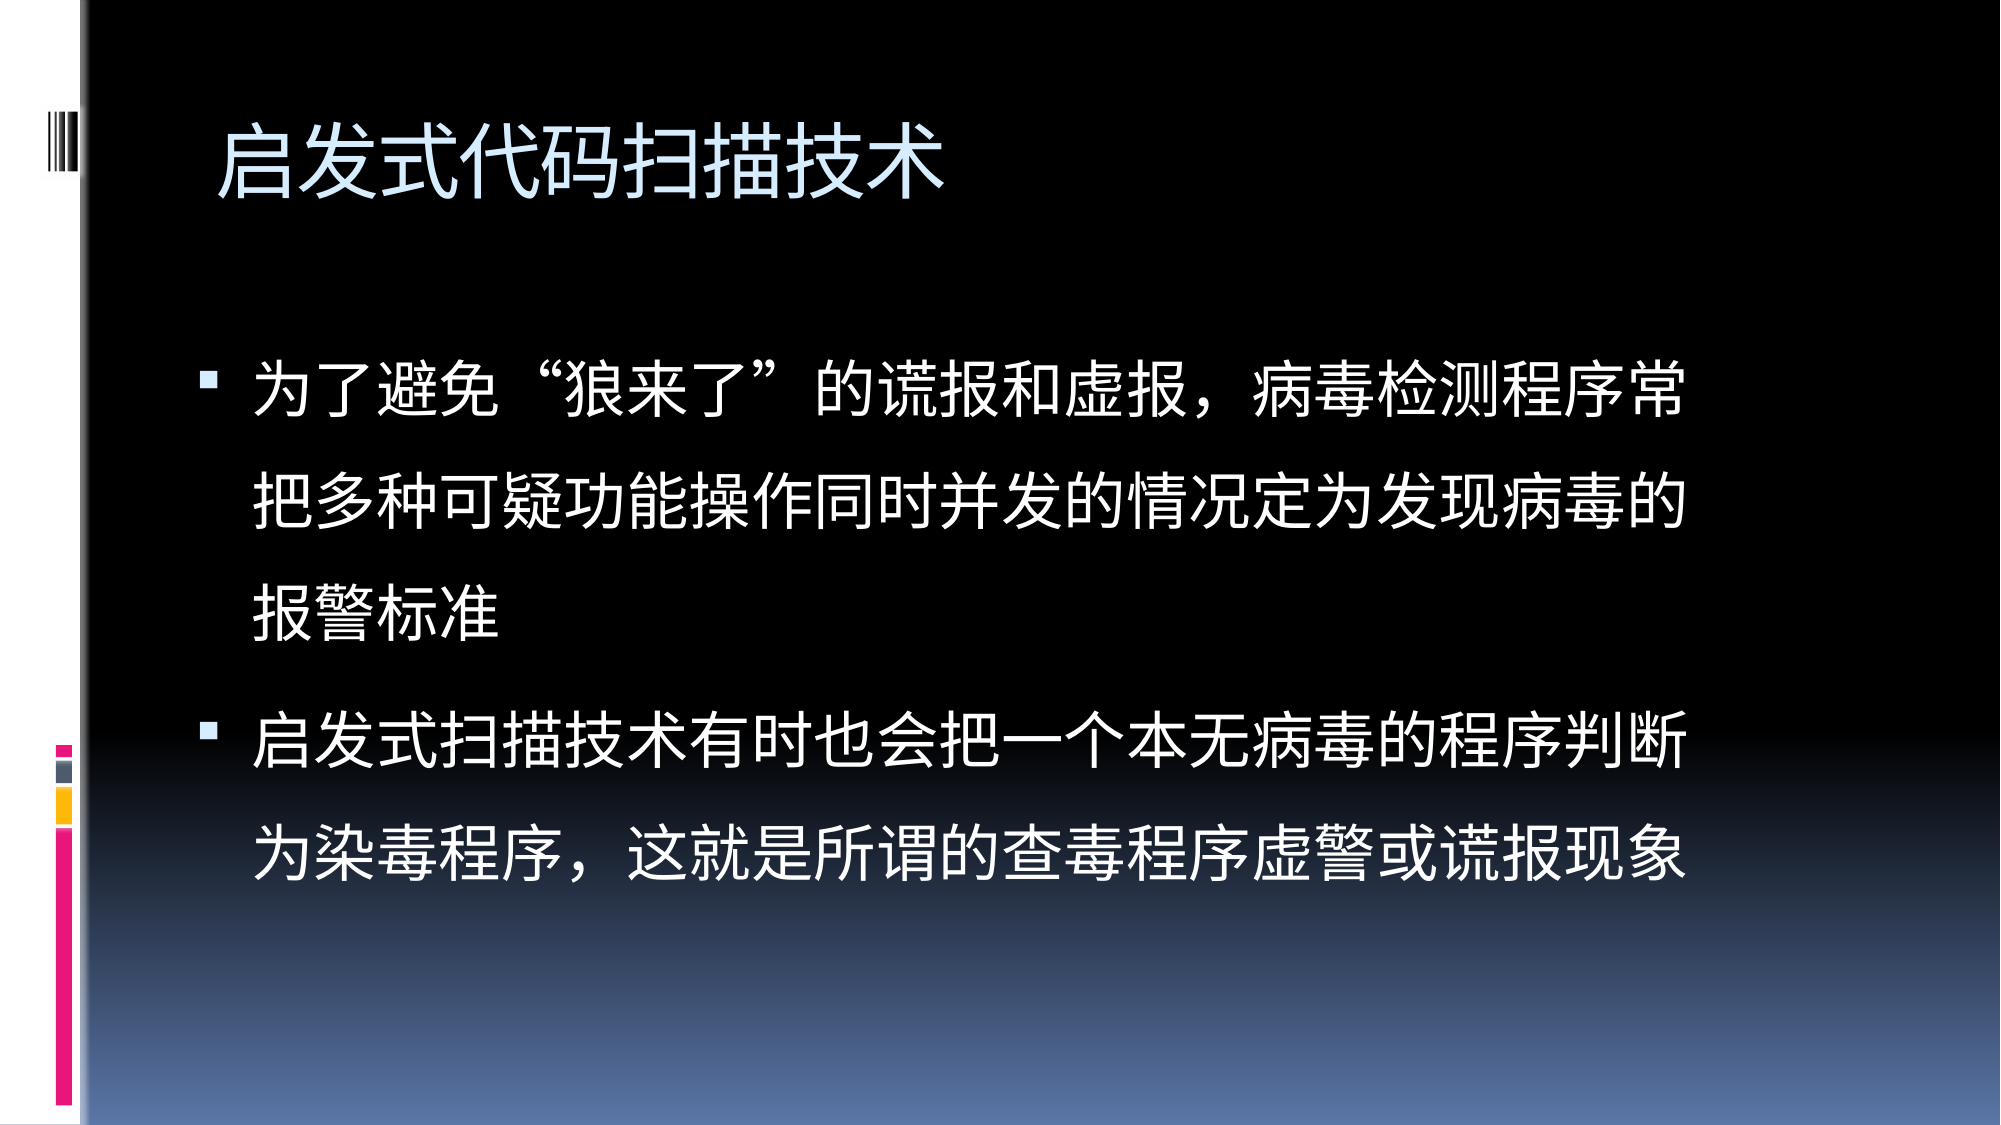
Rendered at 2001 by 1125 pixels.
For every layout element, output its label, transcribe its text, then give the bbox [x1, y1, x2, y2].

title 启发式代码扫描技术 [200, 83, 1900, 234]
list 为了避免“狼来了”的谎报和虚报，病毒检测程序常把多种可疑功能操作同时并发的情况定为发现病毒的报警标准 启发式扫描技术有时也会把一个本无病毒的程序判断为染毒程序，这就是所谓的查毒程序虚警或谎报现象 [168, 304, 1725, 1024]
